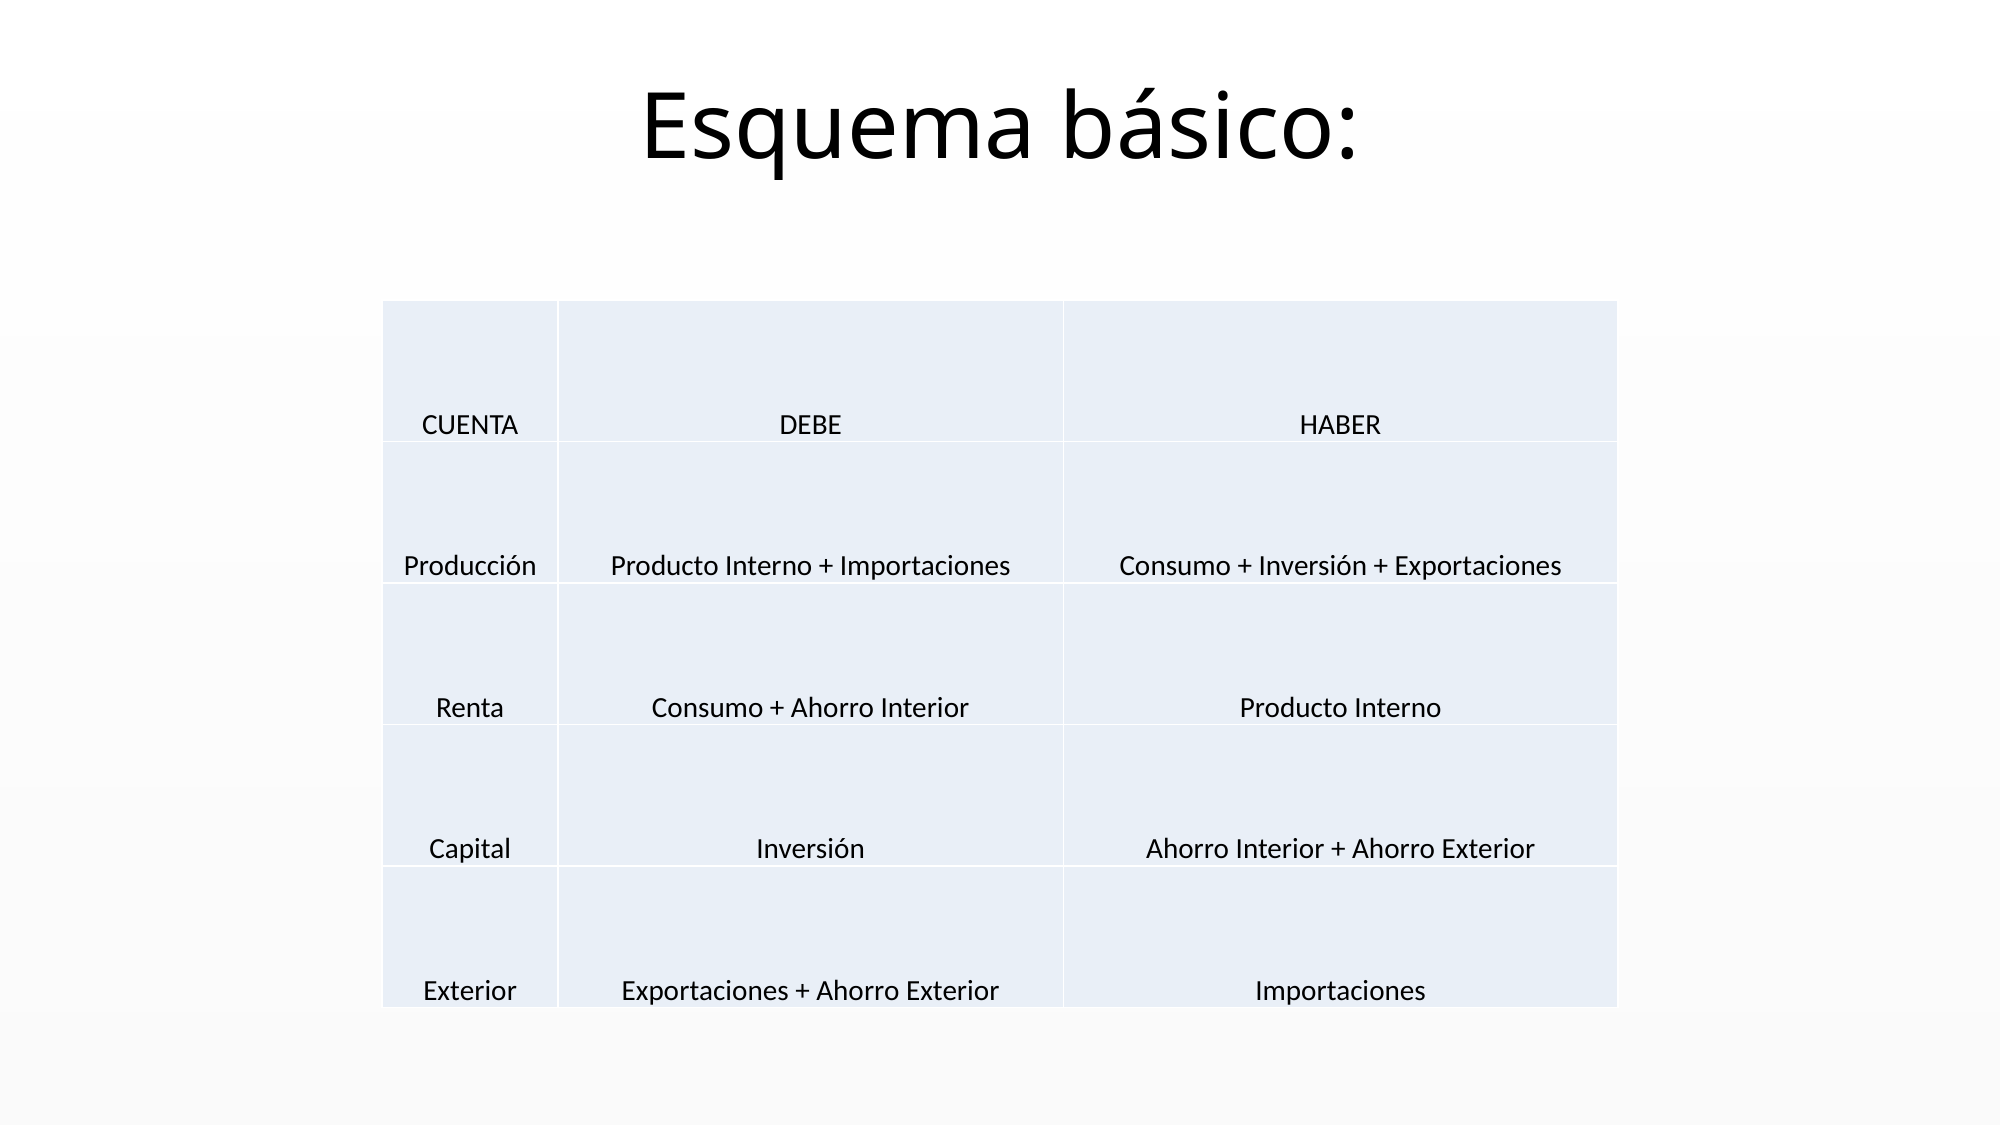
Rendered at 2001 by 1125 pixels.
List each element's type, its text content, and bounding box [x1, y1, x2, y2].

title Esquema básico: [137, 42, 1863, 216]
table_cell Producto Interno [1064, 584, 1617, 724]
table_header DEBE [559, 301, 1063, 441]
table_cell Exportaciones + Ahorro Exterior [559, 867, 1063, 1007]
table_cell Producto Interno + Importaciones [559, 442, 1063, 582]
table_cell Renta [383, 584, 557, 724]
table_cell Producción [383, 442, 557, 582]
table_cell Capital [383, 725, 557, 865]
table_header CUENTA [383, 301, 557, 441]
table_header HABER [1064, 301, 1617, 441]
table_cell Ahorro Interior + Ahorro Exterior [1064, 725, 1617, 865]
table_cell Consumo + Inversión + Exportaciones [1064, 442, 1617, 582]
table_cell Importaciones [1064, 867, 1617, 1007]
table_cell Consumo + Ahorro Interior [559, 584, 1063, 724]
table_cell Inversión [559, 725, 1063, 865]
table_cell Exterior [383, 867, 557, 1007]
